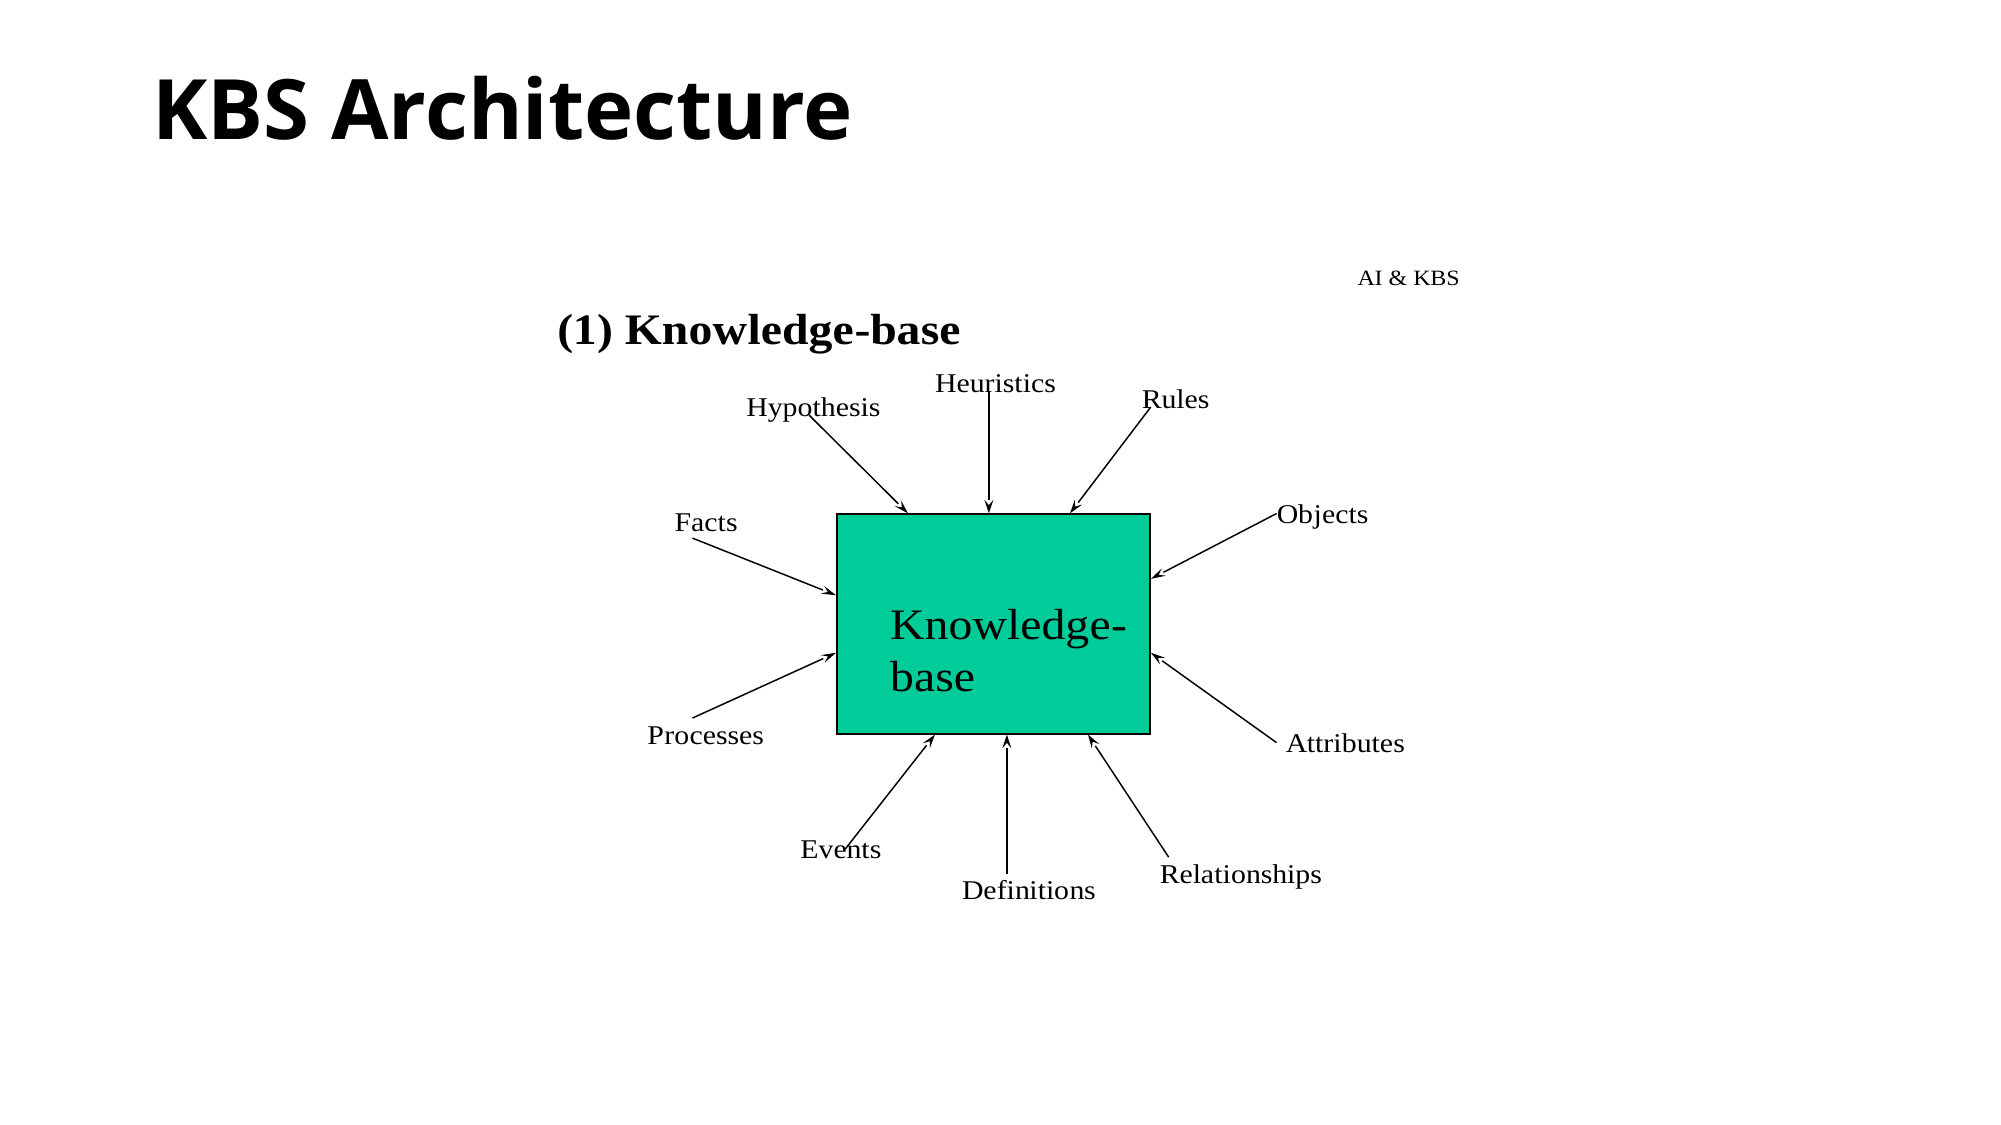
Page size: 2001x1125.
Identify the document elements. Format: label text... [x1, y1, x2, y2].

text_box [467, 243, 1546, 980]
title KBS Architecture [137, 59, 1863, 266]
